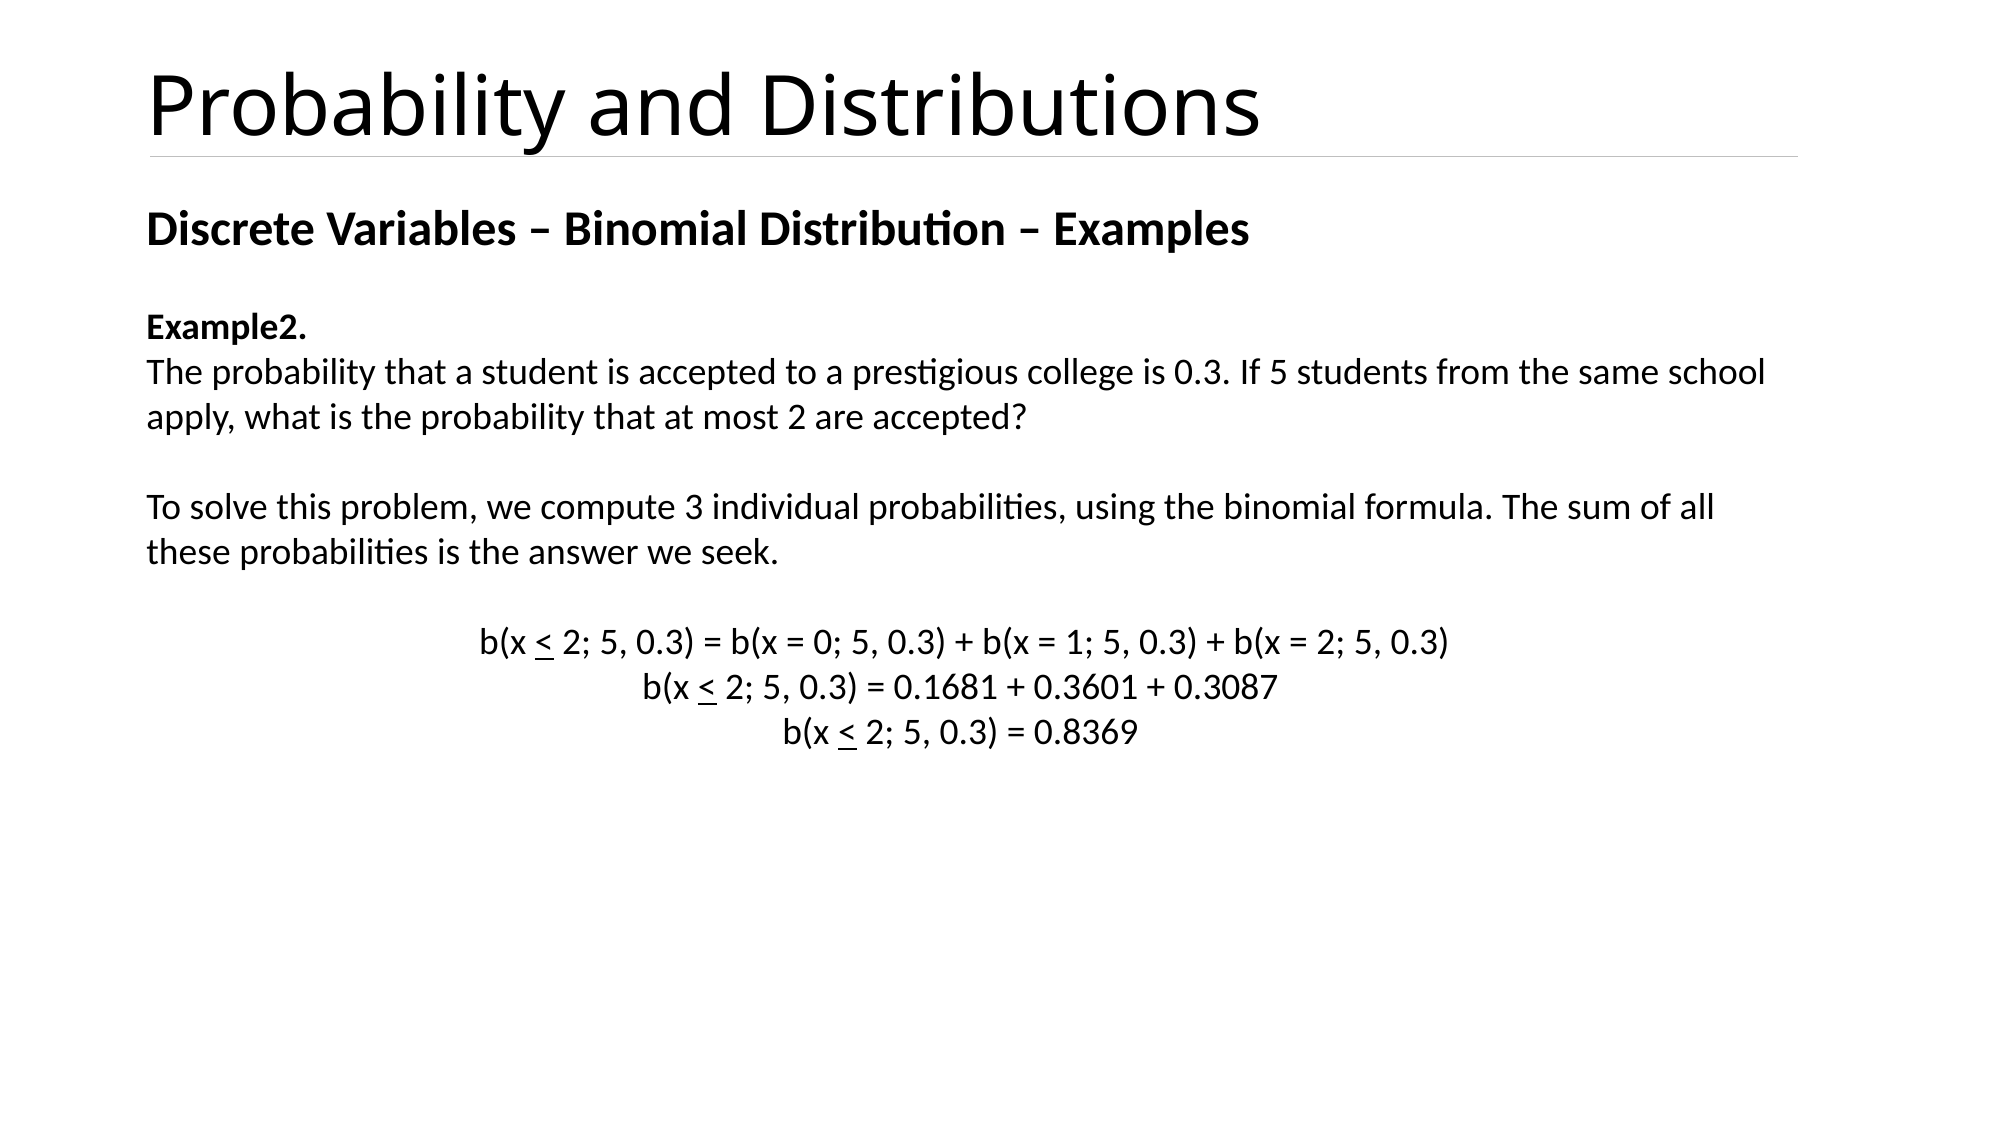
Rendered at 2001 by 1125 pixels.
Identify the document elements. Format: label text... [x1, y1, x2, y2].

text_box Discrete Variables – Binomial Distribution – Examples [131, 188, 1798, 263]
text_box Example2. The probability that a student is accepted to a prestigious college is 0.3. If 5 students from the same school apply, what is the probability that at most 2 are accepted? To solve this problem, we compute 3 individual probabilities, using the binomial formula. The sum of all these probabilities is the answer we seek. b(x < 2; 5, 0.3) = b(x = 0; 5, 0.3) + b(x = 1; 5, 0.3) + b(x = 2; 5, 0.3) b(x < 2; 5, 0.3) = 0.1681 + 0.3601 + 0.3087 b(x < 2; 5, 0.3) = 0.8369 [131, 295, 1798, 805]
title Probability and Distributions [131, 44, 1632, 162]
